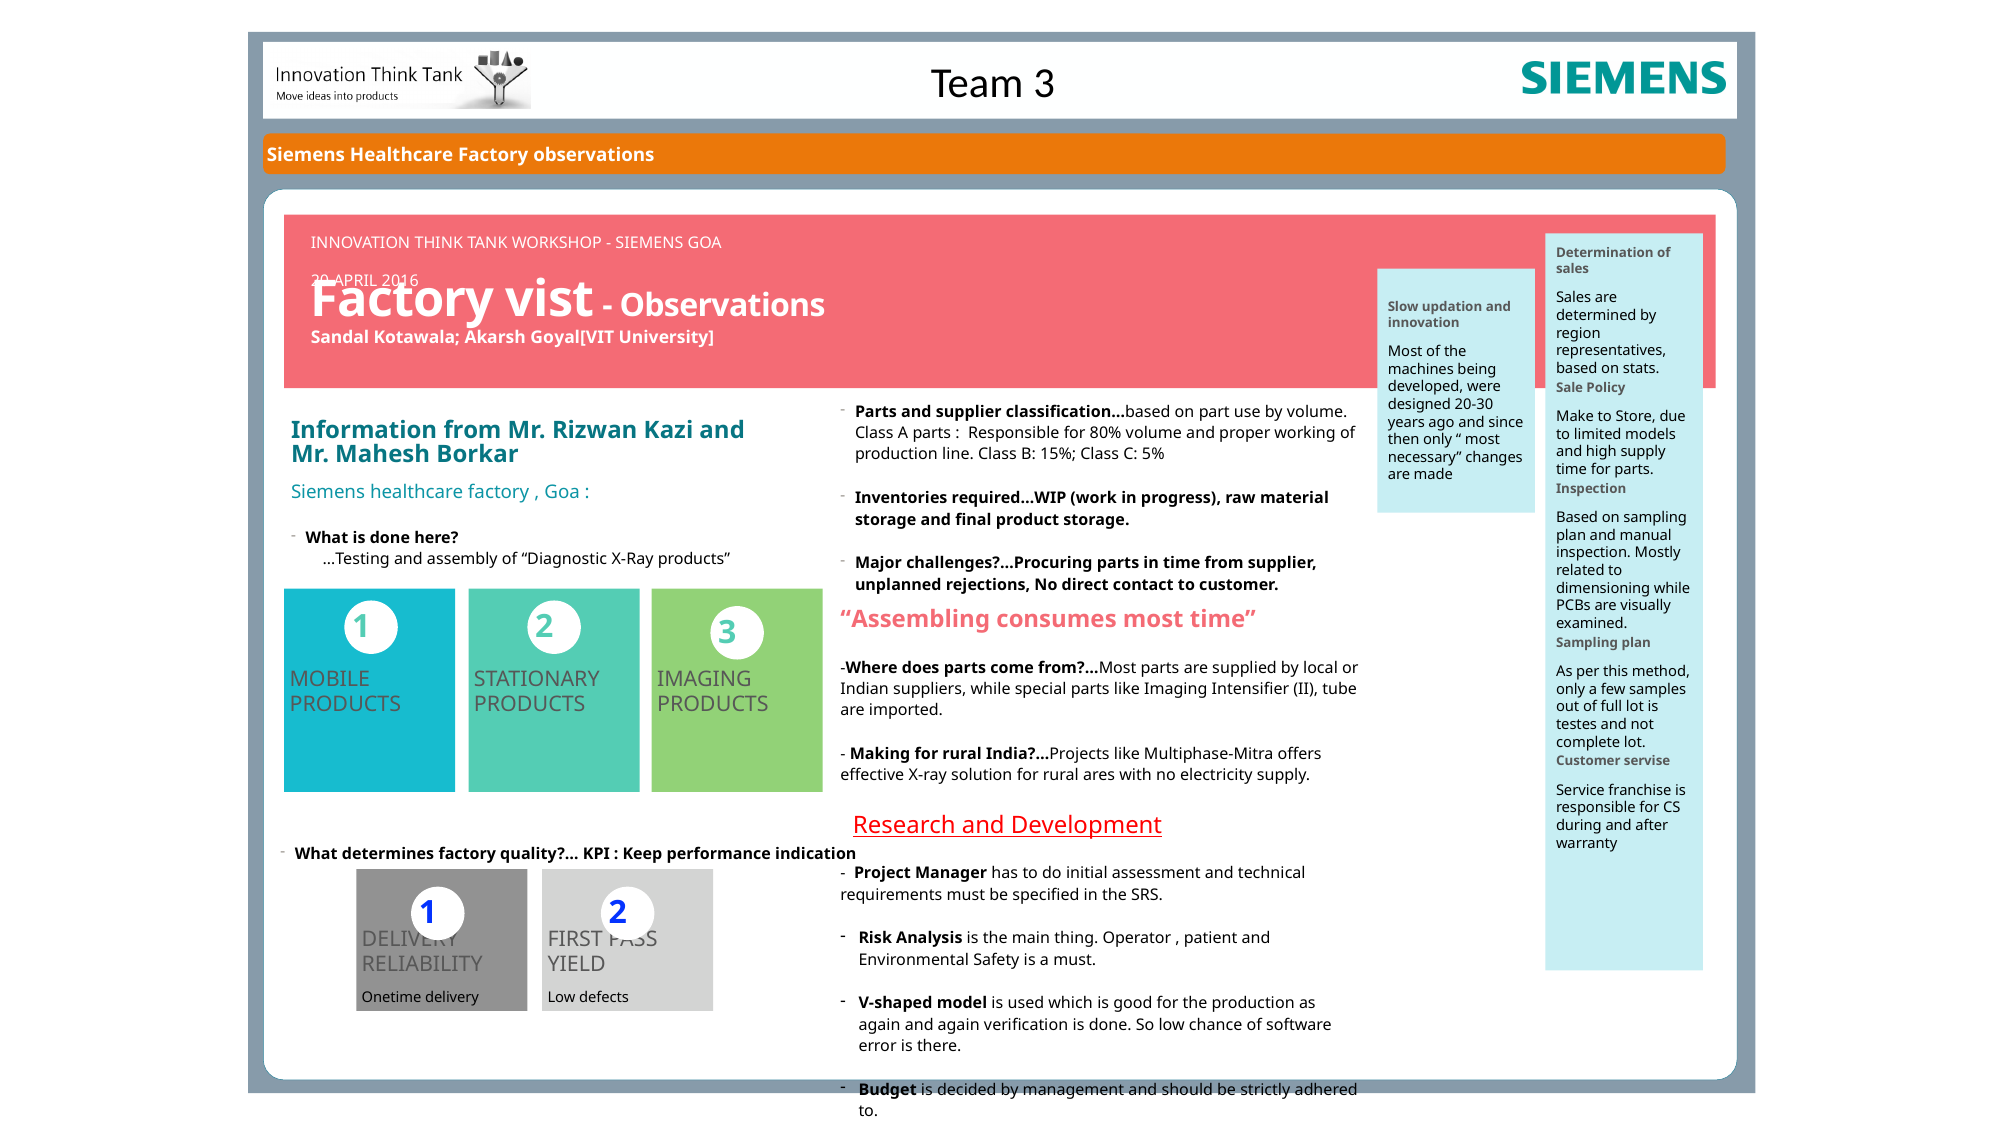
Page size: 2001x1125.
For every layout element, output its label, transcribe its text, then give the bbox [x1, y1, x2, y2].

text_box Determination of sales Sales are determined by region representatives, based on stats. Sale Policy Make to Store, due to limited models and high supply time for parts. Inspection Based on sampling plan and manual inspection. Mostly related to dimensioning while PCBs are visually examined. Sampling plan As per this method, only a few samples out of full lot is testes and not complete lot. Customer servise Service franchise is responsible for CS during and after warranty [1545, 233, 1703, 971]
text_box stationary products [468, 588, 640, 792]
text_box Delivery Reliability Onetime delivery [356, 869, 528, 1011]
text_box Innovation Think tank workshop - Siemens Goa 20 April 2016 [310, 231, 979, 264]
text_box Factory vist - Observations Sandal Kotawala; Akarsh Goyal[VIT University] [310, 265, 979, 387]
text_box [263, 133, 1726, 175]
text_box Parts and supplier classification…based on part use by volume. Class A parts : Responsible for 80% volume and proper working of production line. Class B: 15%; Class C: 5% Inventories required…WIP (work in progress), raw material storage and final product storage. Major challenges?…Procuring parts in time from supplier, unplanned rejections, No direct contact to customer. “Assembling consumes most time” -Where does parts come from?…Most parts are supplied by local or Indian suppliers, while special parts like Imaging Intensifier (II), tube are imported. - Making for rural India?…Projects like Multiphase-Mitra offers effective X-ray solution for rural ares with no electricity supply. Research and Development - Project Manager has to do initial assessment and technical requirements must be specified in the SRS. Risk Analysis is the main thing. Operator , patient and Environmental Safety is a must. V-shaped model is used which is good for the production as again and again verification is done. So low chance of software error is there. Budget is decided by management and should be strictly adhered to. [834, 393, 1367, 1080]
text_box Slow updation and innovation Most of the machines being developed, were designed 20-30 years ago and since then only “ most necessary” changes are made [1377, 268, 1535, 513]
text_box 1 [411, 886, 465, 941]
text_box 2 [600, 886, 655, 941]
text_box What determines factory quality?… KPI : Keep performance indication [274, 835, 834, 869]
picture [1522, 61, 1726, 94]
text_box Mobile Products [284, 588, 456, 792]
text_box Information from Mr. Rizwan Kazi and Mr. Mahesh Borkar Siemens healthcare factory , Goa : What is done here? …Testing and assembly of “Diagnostic X-Ray products” [285, 414, 762, 574]
text_box 3 [710, 606, 764, 660]
text_box 2 [527, 600, 581, 654]
picture [270, 48, 531, 109]
text_box [248, 31, 1756, 1094]
text_box [263, 189, 1738, 1080]
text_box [263, 41, 1737, 119]
text_box Imaging Products [651, 588, 823, 792]
text_box [284, 214, 1716, 389]
text_box First pass Yield Low defects [542, 869, 714, 1011]
text_box 1 [344, 600, 398, 654]
